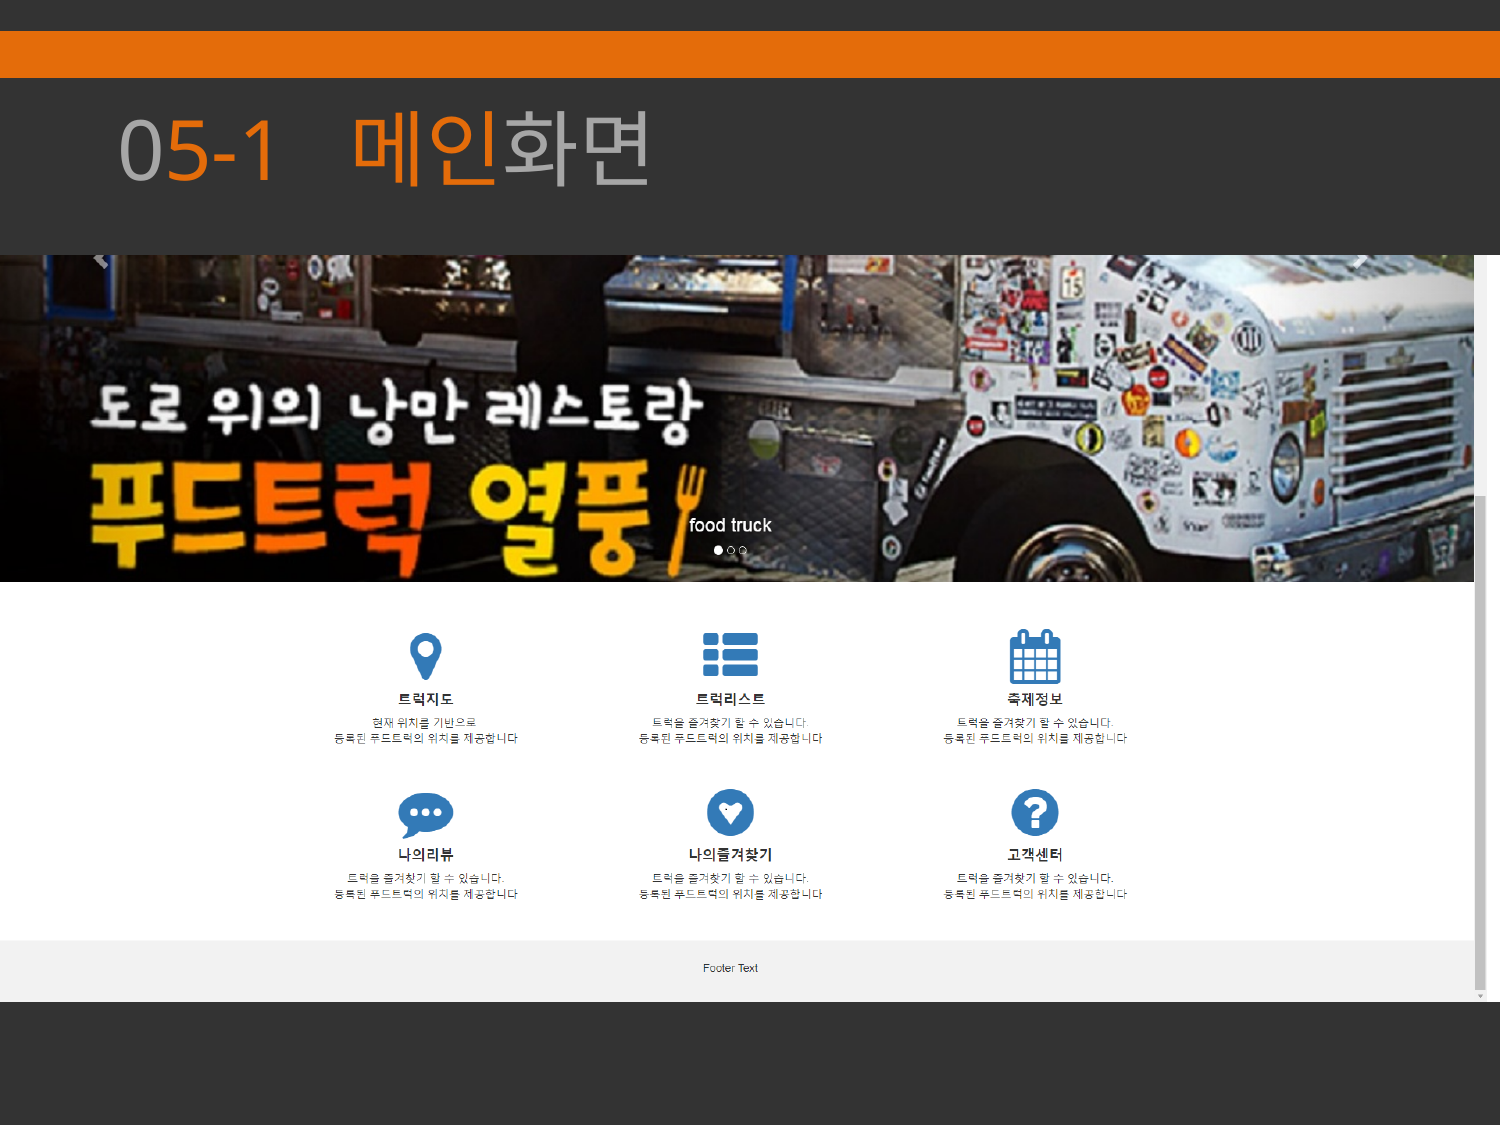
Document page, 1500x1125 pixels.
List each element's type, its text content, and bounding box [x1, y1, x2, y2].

picture [0, 255, 1500, 1002]
title 05-1 메인화면 [75, 45, 1425, 233]
